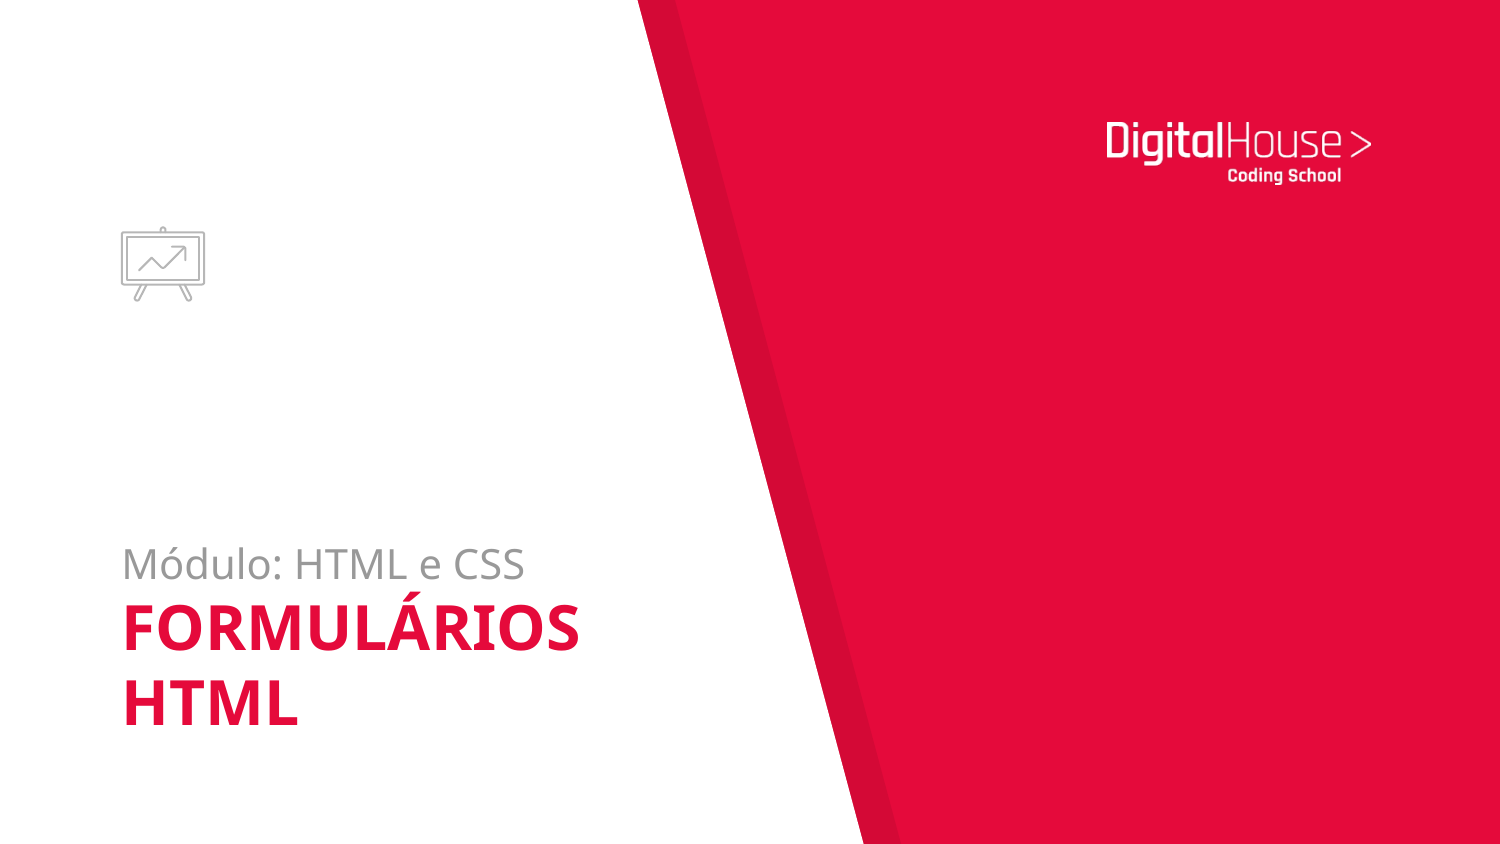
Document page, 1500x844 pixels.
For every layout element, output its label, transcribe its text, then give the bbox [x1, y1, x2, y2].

title Módulo: HTML e CSS FORMULÁRIOS HTML [106, 500, 745, 753]
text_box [121, 227, 205, 301]
picture [1106, 121, 1371, 185]
